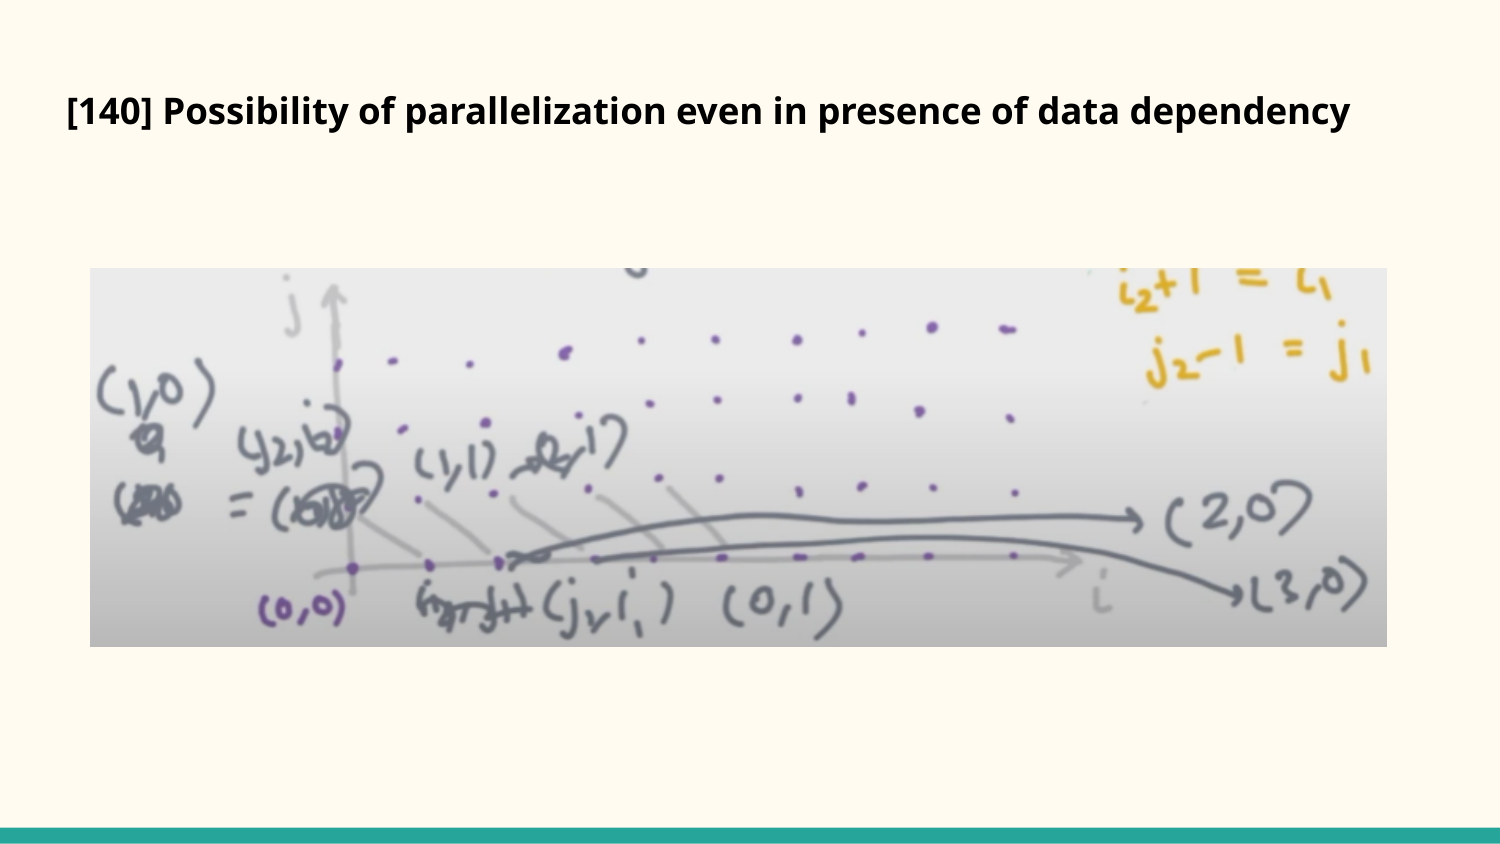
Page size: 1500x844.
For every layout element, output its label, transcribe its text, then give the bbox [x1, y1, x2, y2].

picture [90, 268, 1387, 648]
title [140] Possibility of parallelization even in presence of data dependency [51, 72, 1449, 174]
